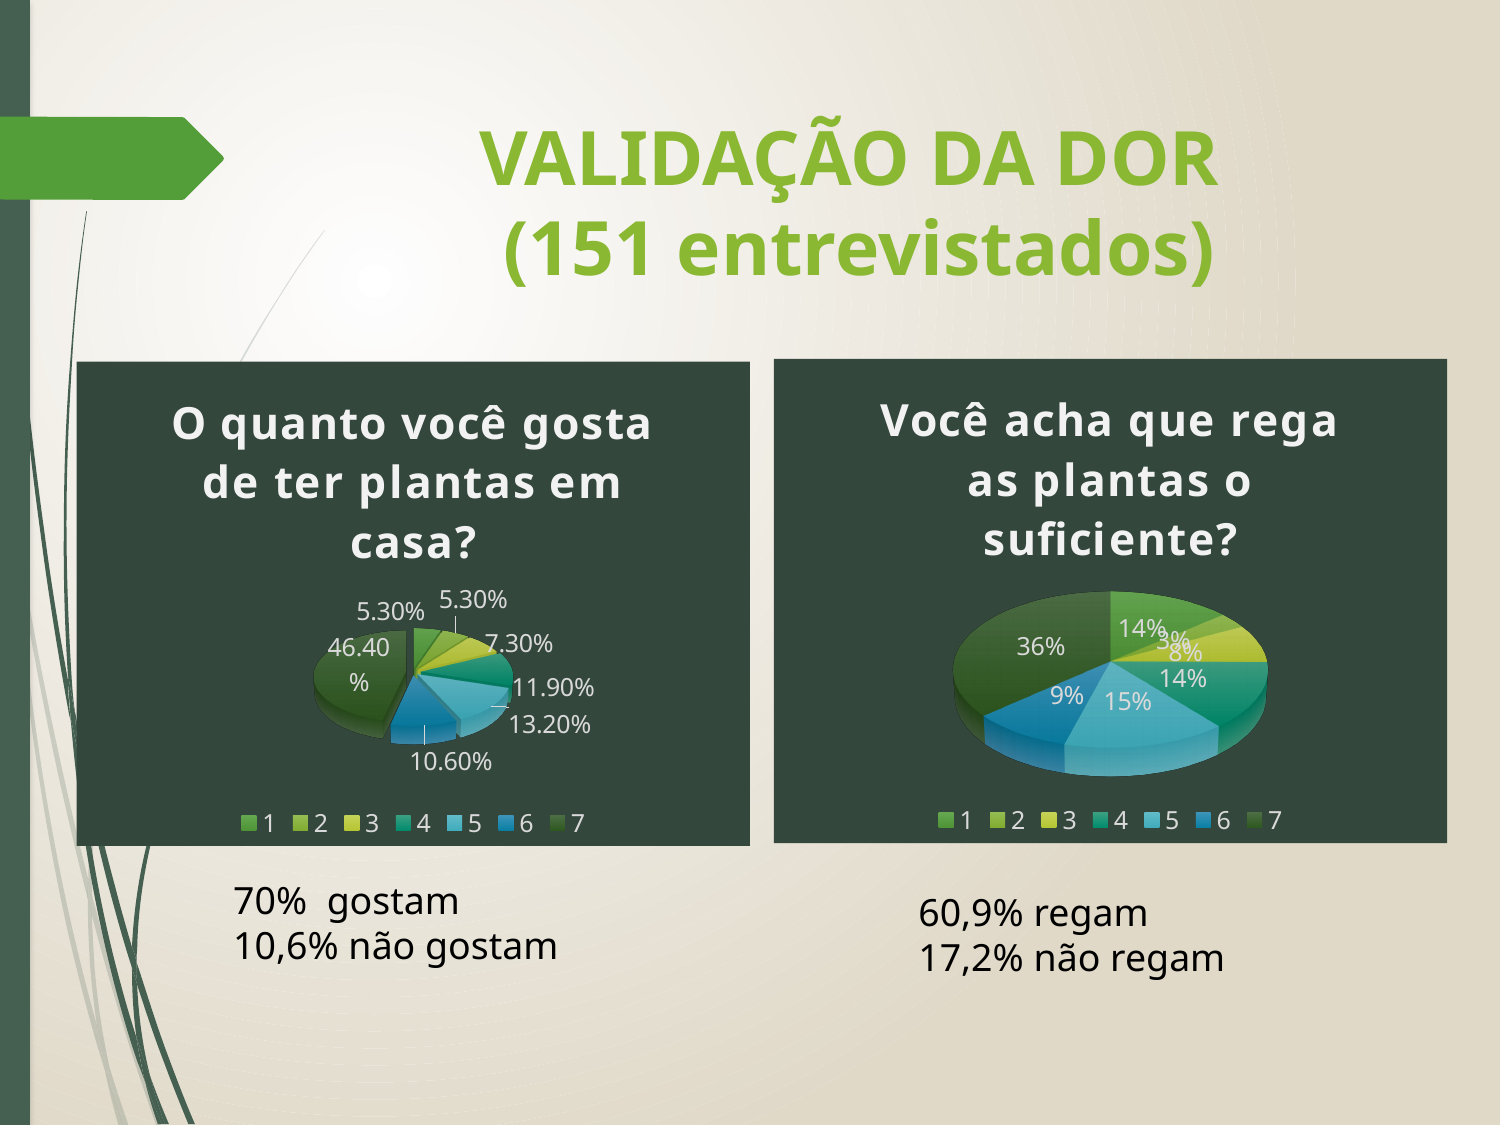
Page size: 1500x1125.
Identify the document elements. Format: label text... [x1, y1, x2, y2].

text_box 60,9% regam 17,2% não regam [903, 881, 1341, 987]
text_box 70% gostam 10,6% não gostam [218, 869, 609, 975]
chart [773, 358, 1448, 844]
chart [76, 361, 751, 847]
title VALIDAÇÃO DA DOR (151 entrevistados) [319, 102, 1400, 313]
